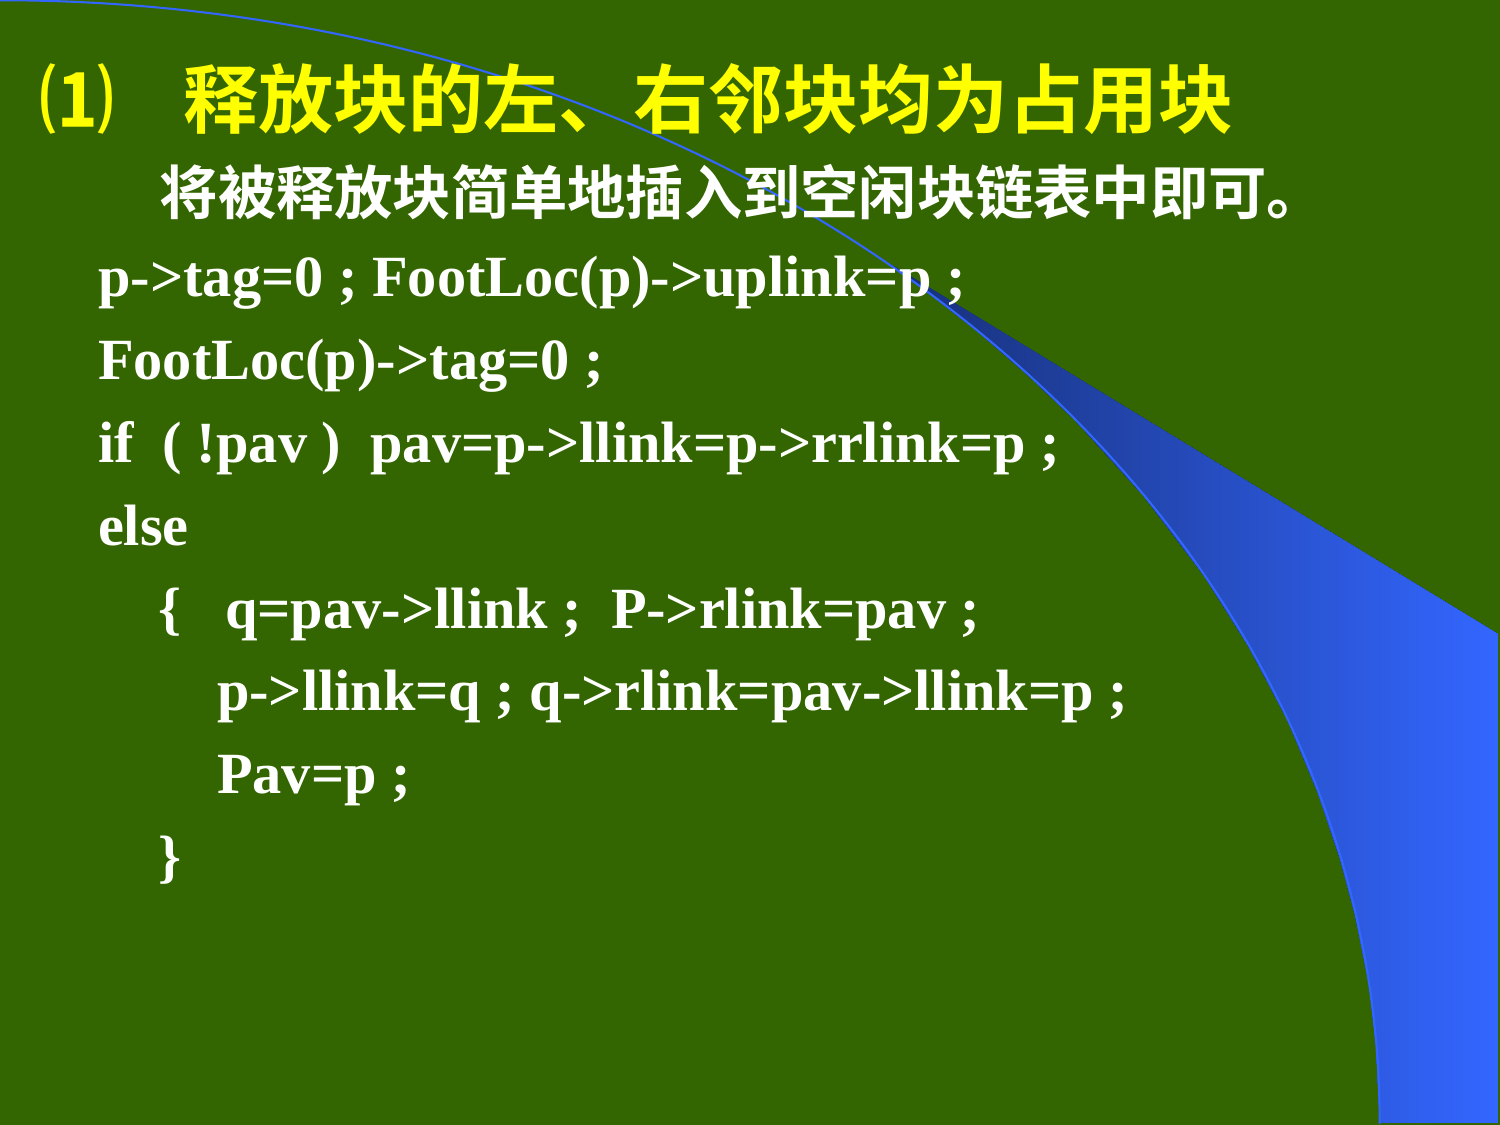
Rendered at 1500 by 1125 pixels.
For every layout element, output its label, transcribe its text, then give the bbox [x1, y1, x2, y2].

list ⑴ 释放块的左、右邻块均为占用块 将被释放块简单地插入到空闲块链表中即可。 p->tag=0 ; FootLoc(p)->uplink=p ; FootLoc(p)->tag=0 ; if ( !pav ) pav=p->llink=p->rrlink=p ; else { q=pav->llink ; P->rlink=pav ; p->llink=q ; q->rlink=pav->llink=p ; Pav=p ; } [24, 36, 1476, 929]
